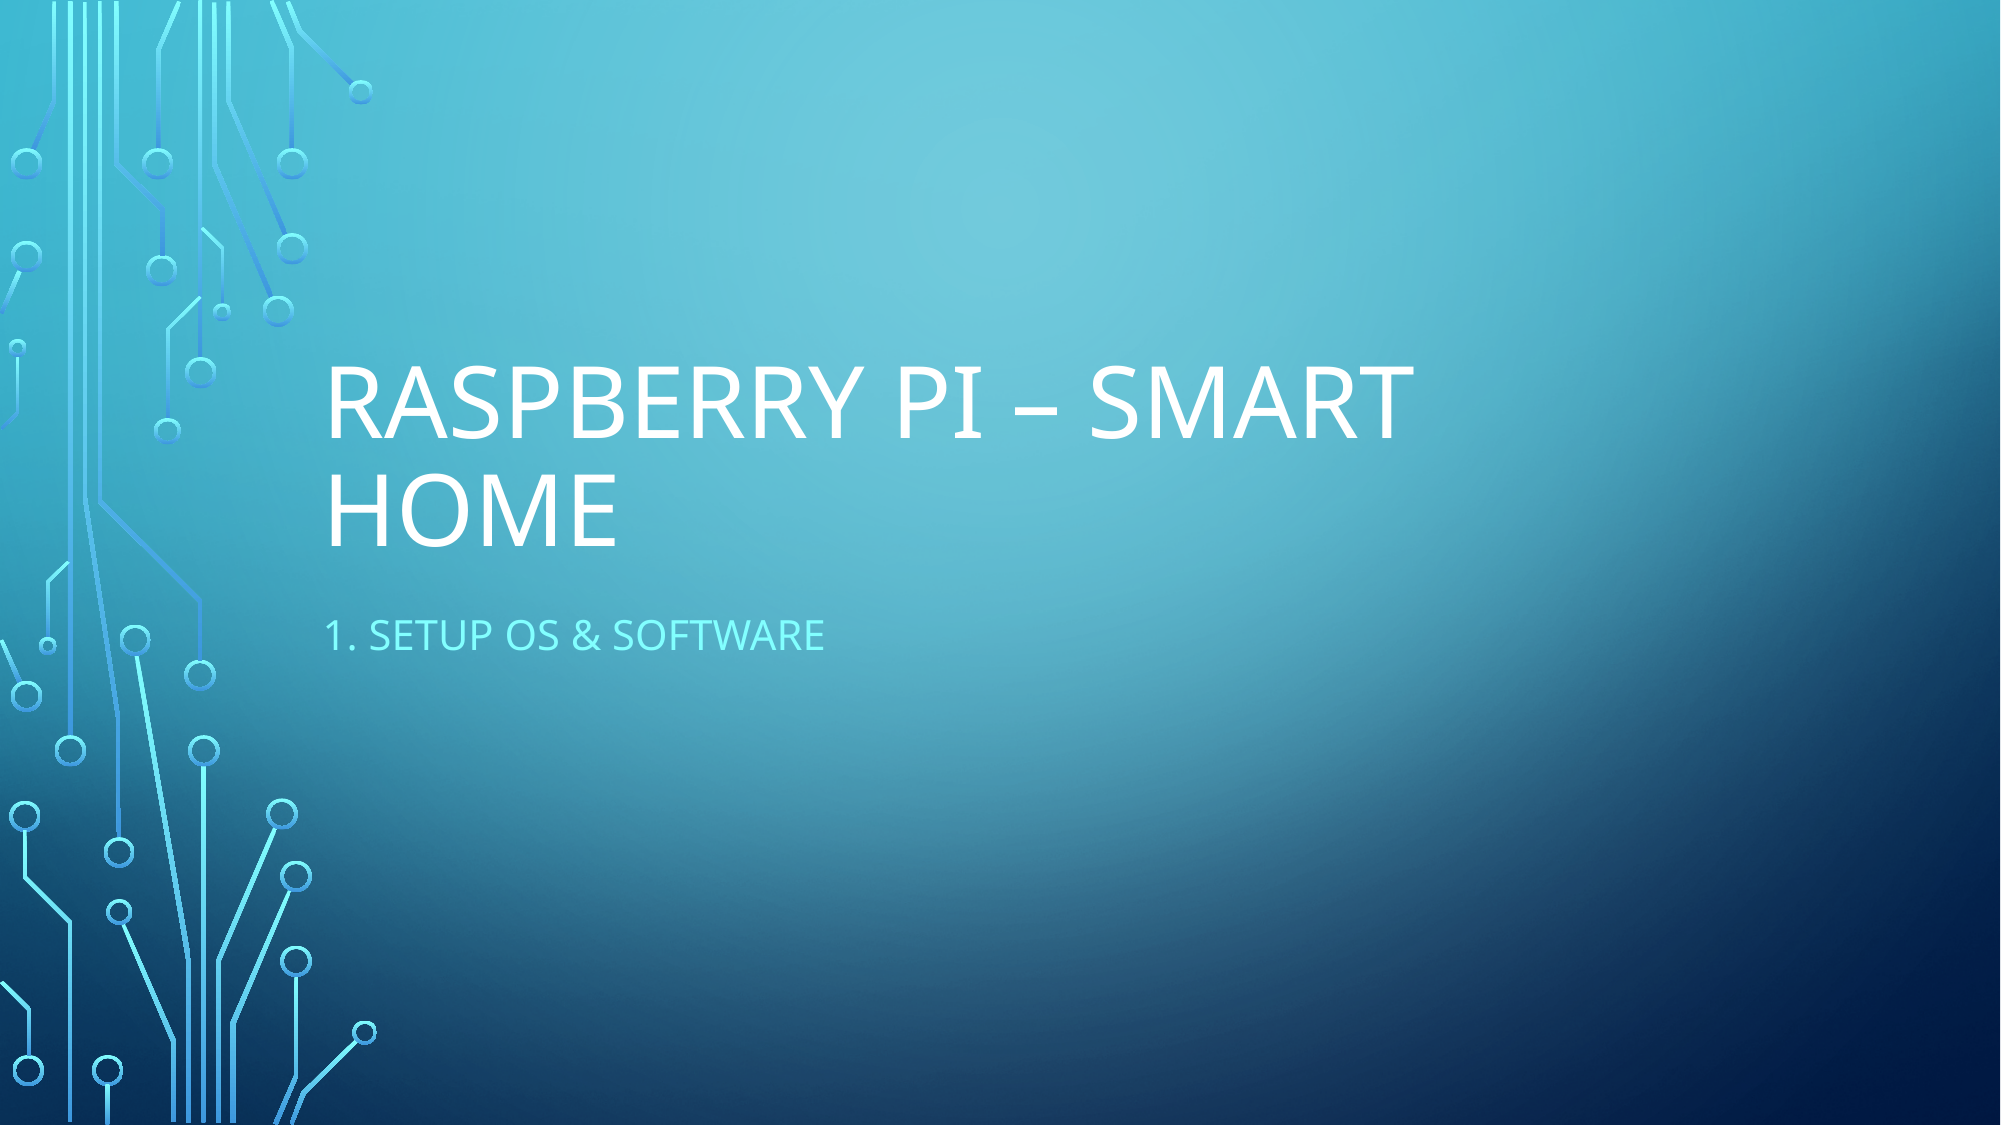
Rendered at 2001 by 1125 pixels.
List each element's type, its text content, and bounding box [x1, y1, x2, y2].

title Raspberry Pi – Smart home [307, 184, 1750, 576]
subtitle 1. Setup Os & software [307, 590, 1750, 863]
